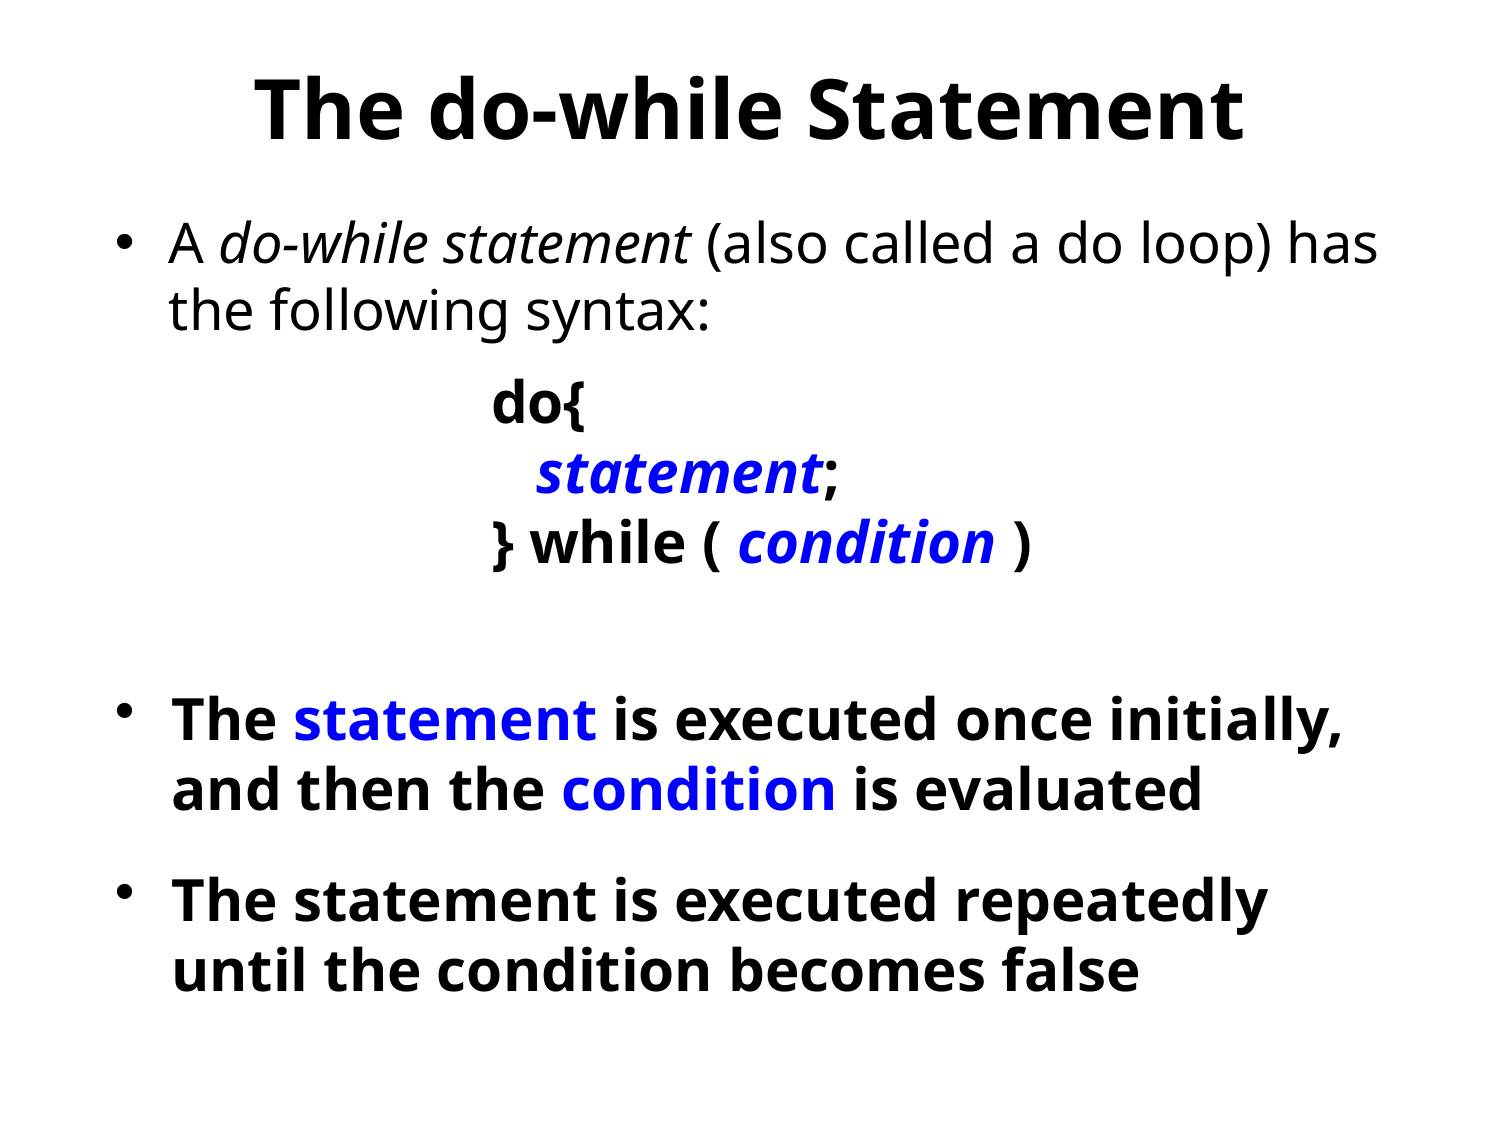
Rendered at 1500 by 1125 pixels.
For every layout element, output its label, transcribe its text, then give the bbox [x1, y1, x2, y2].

text_box The statement is executed once initially, and then the condition is evaluated The statement is executed repeatedly until the condition becomes false [99, 675, 1400, 1000]
title The do-while Statement [99, 50, 1400, 163]
text_box A do-while statement (also called a do loop) has the following syntax: [99, 199, 1400, 350]
text_box do{ statement; } while ( condition ) [476, 357, 1048, 583]
